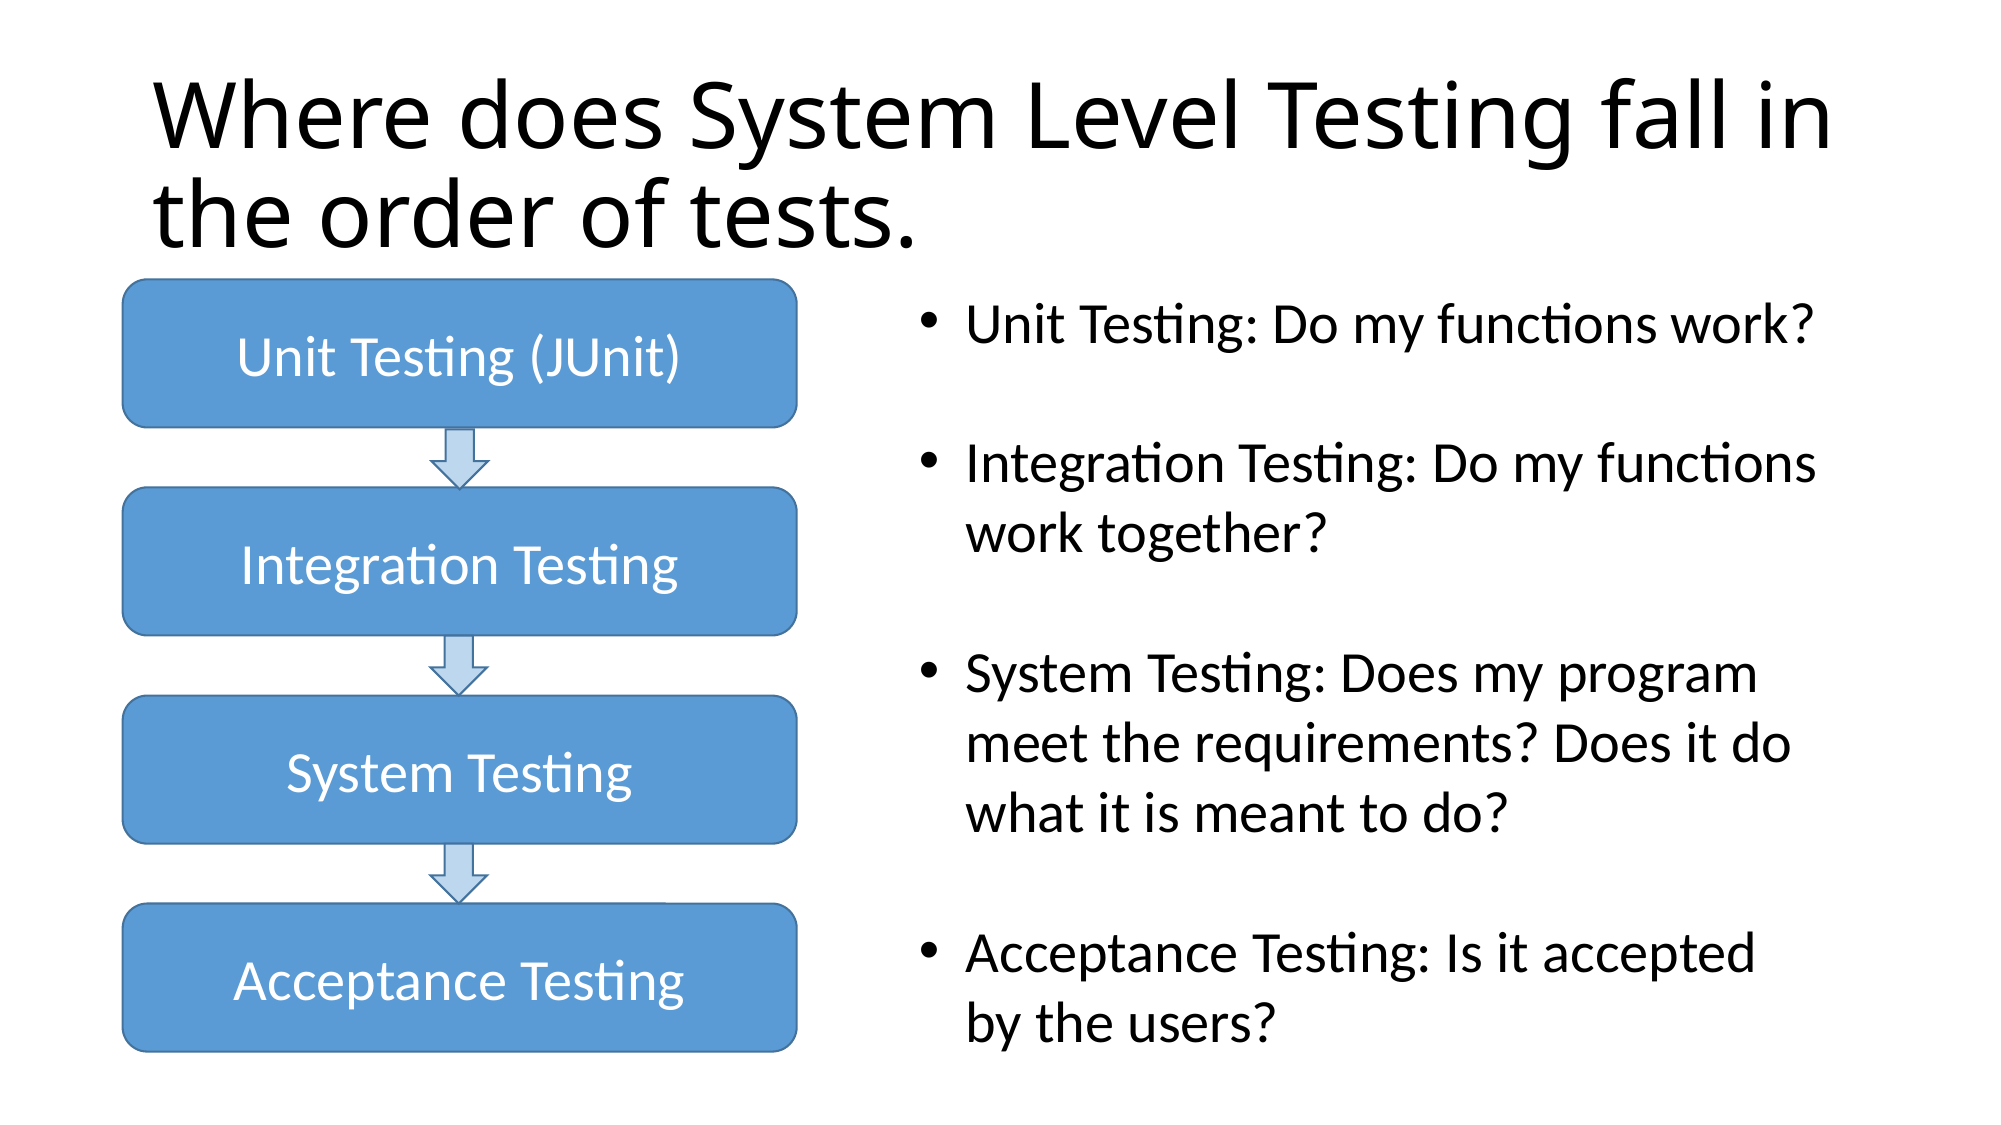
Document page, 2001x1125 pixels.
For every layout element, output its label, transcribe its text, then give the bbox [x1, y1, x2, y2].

text_box Acceptance Testing [121, 902, 798, 1053]
text_box System Testing [121, 694, 798, 845]
text_box [428, 634, 490, 698]
text_box [428, 842, 490, 906]
text_box Unit Testing (JUnit) [121, 278, 798, 429]
text_box Integration Testing [121, 486, 798, 637]
title Where does System Level Testing fall in the order of tests. [137, 59, 1863, 278]
text_box [429, 428, 491, 491]
text_box Unit Testing: Do my functions work? Integration Testing: Do my functions work together? System Testing: Does my program meet the requirements? Does it do what it is meant to do? Acceptance Testing: Is it accepted by the users? [903, 277, 1840, 1062]
